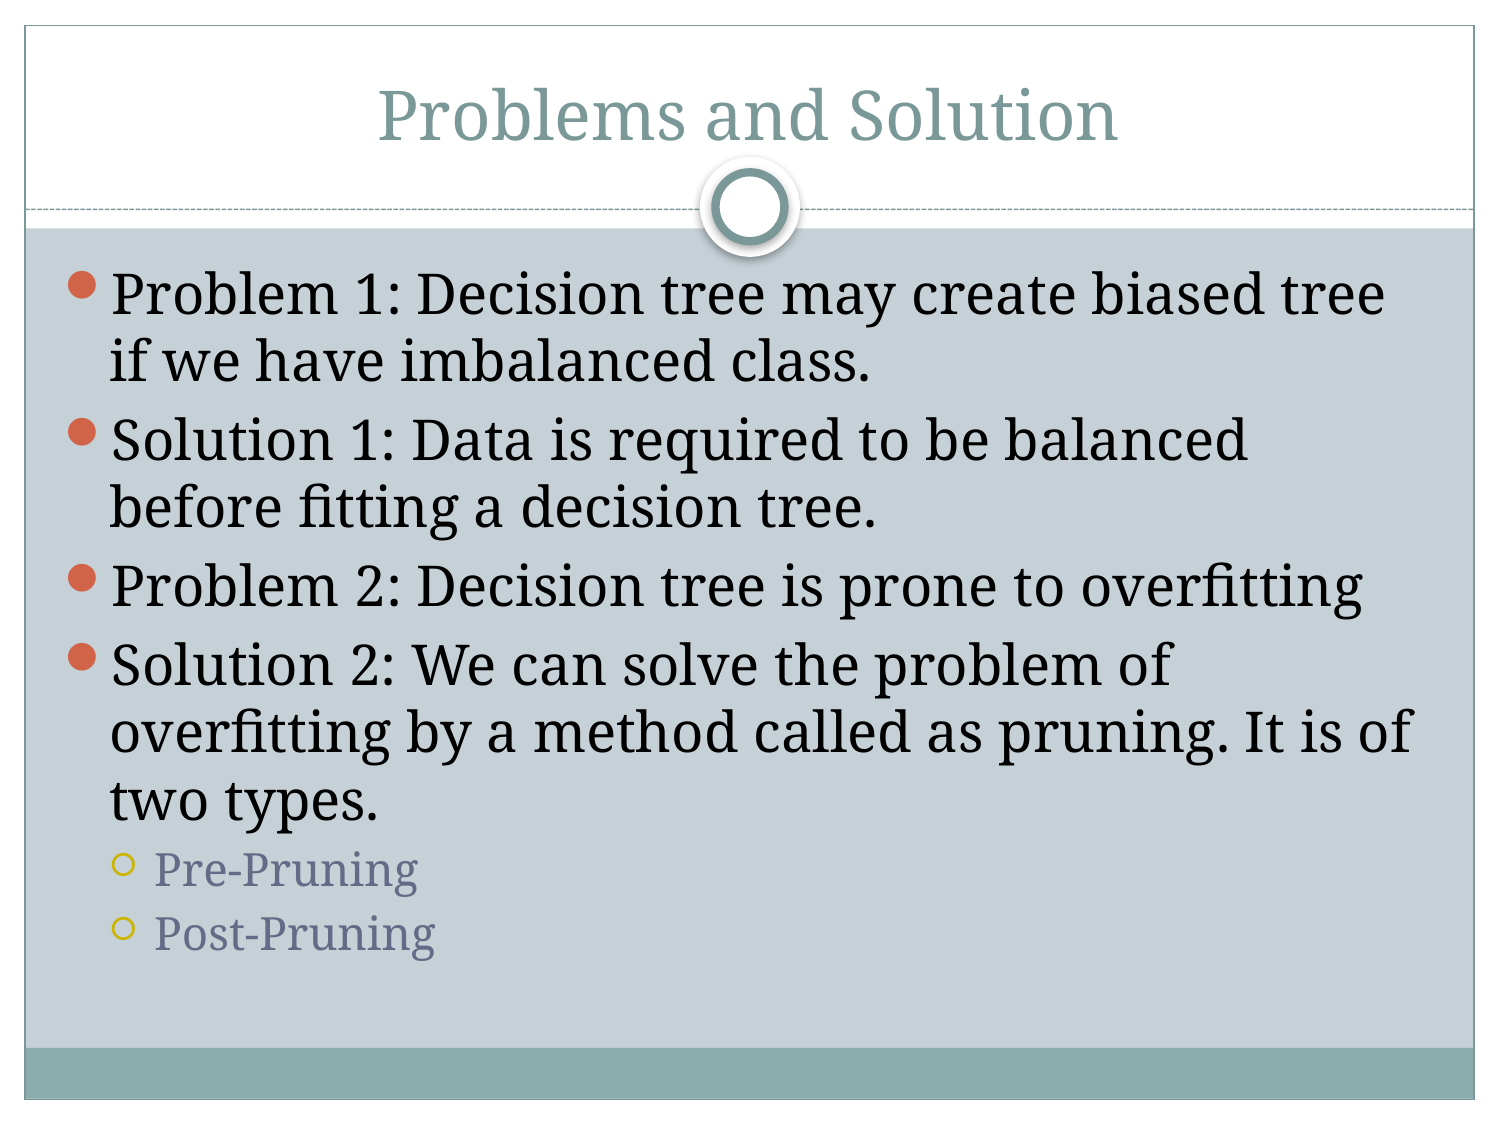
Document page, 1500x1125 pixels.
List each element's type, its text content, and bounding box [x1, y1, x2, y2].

title Problems and Solution [49, 37, 1450, 162]
list Problem 1: Decision tree may create biased tree if we have imbalanced class. Solution 1: Data is required to be balanced before fitting a decision tree. Problem 2: Decision tree is prone to overfitting Solution 2: We can solve the problem of overfitting by a method called as pruning. It is of two types. Pre-Pruning Post-Pruning [49, 250, 1445, 1001]
